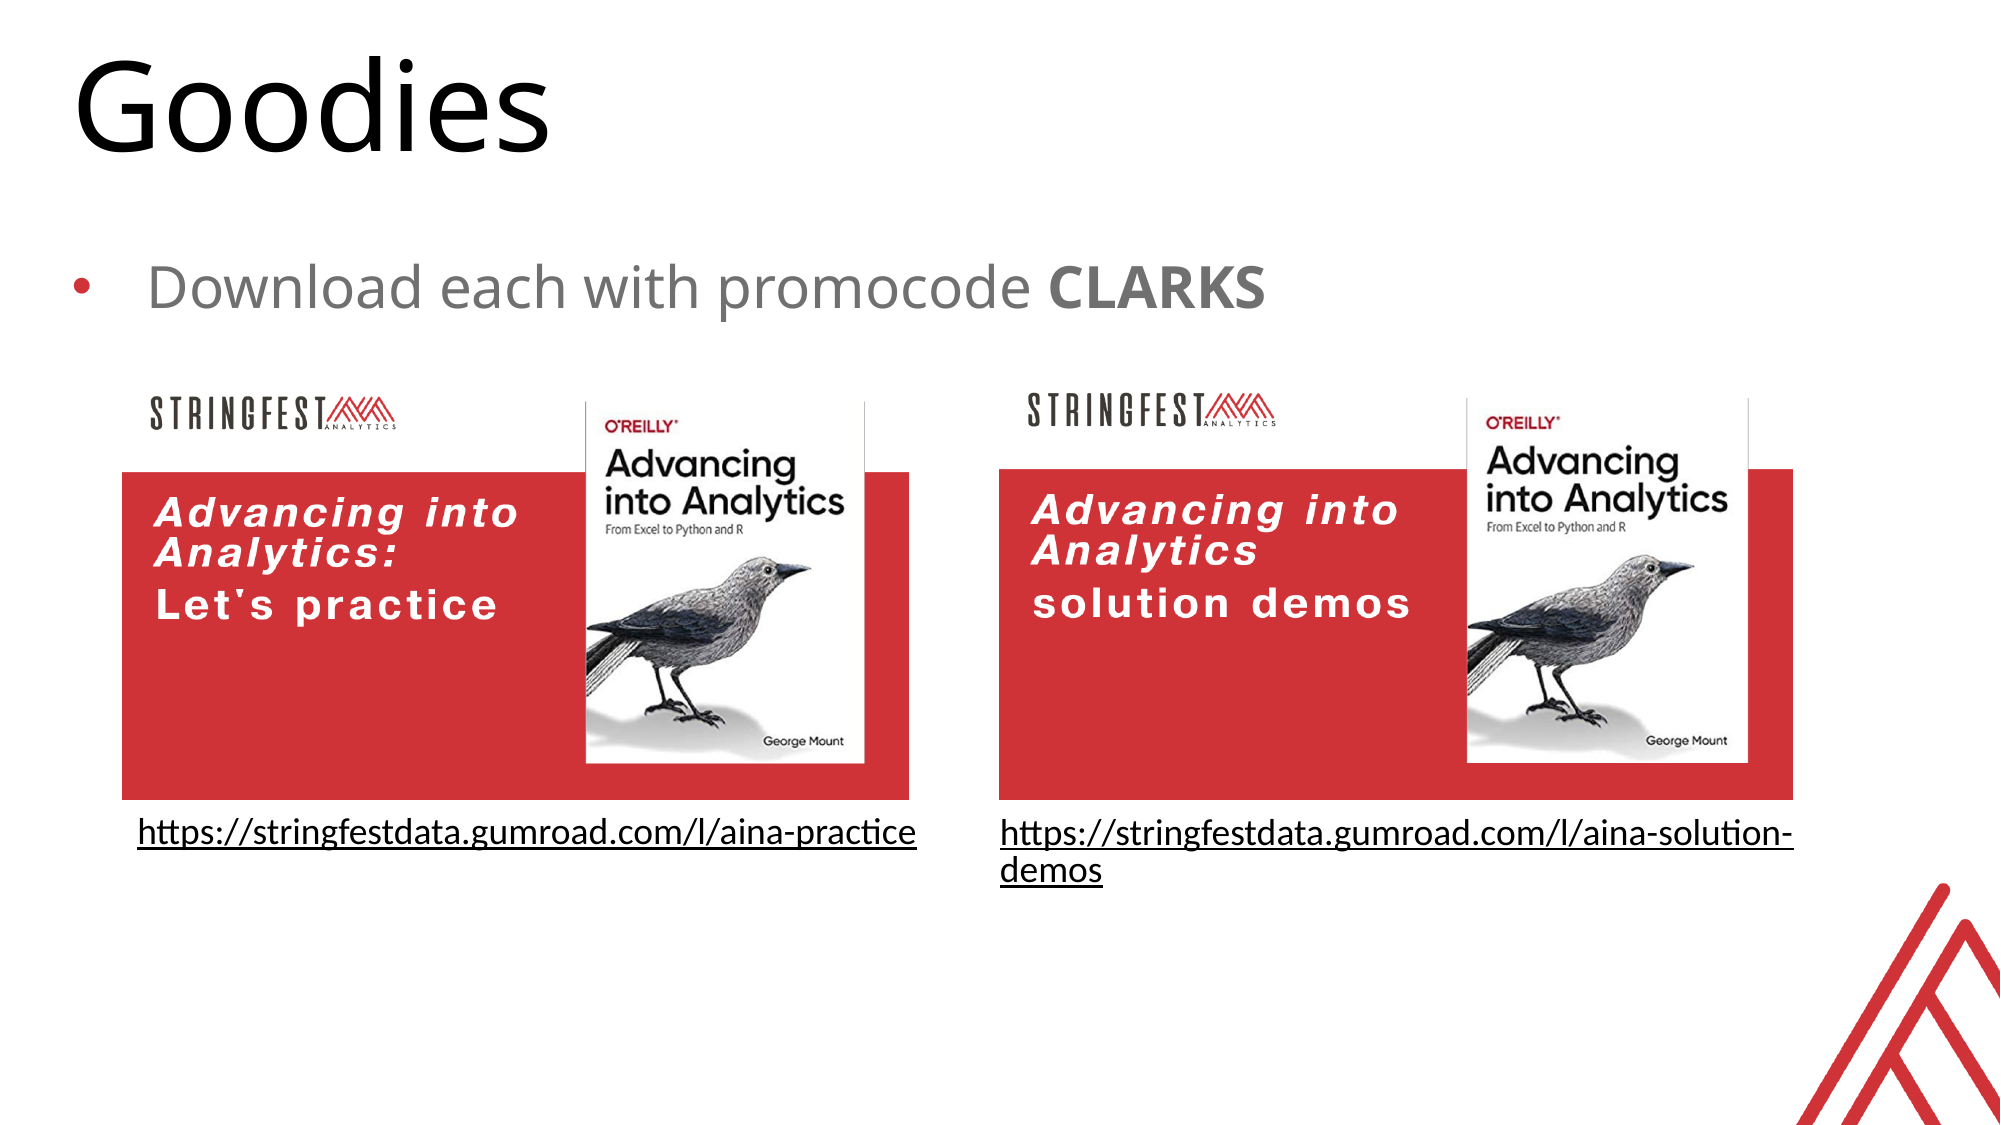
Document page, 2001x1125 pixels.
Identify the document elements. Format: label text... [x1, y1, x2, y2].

picture [999, 353, 1793, 800]
text_box Download each with promocode CLARKS [56, 242, 1914, 328]
picture [122, 357, 909, 800]
picture [1787, 880, 2000, 1125]
text_box Goodies [56, 18, 1839, 184]
text_box https://stringfestdata.gumroad.com/l/aina-solution-demos [985, 800, 1811, 906]
text_box https://stringfestdata.gumroad.com/l/aina-practice [122, 799, 949, 860]
